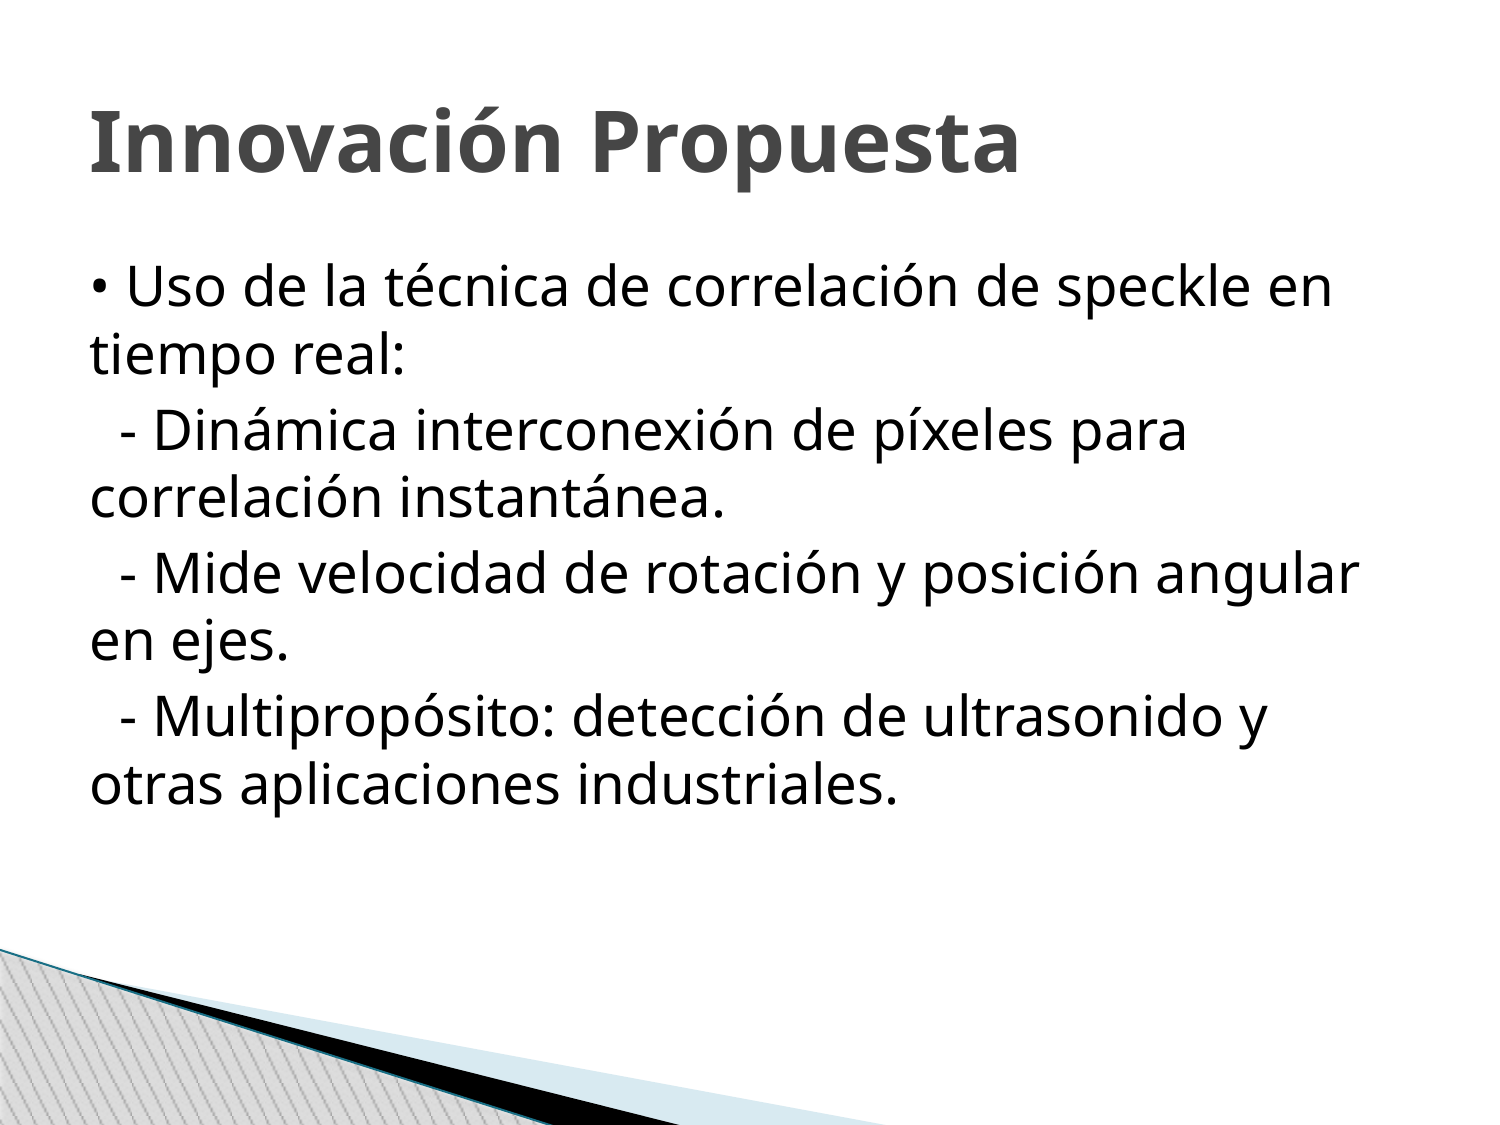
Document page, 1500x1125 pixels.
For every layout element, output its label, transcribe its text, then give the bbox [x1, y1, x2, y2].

list • Uso de la técnica de correlación de speckle en tiempo real: - Dinámica interconexión de píxeles para correlación instantánea. - Mide velocidad de rotación y posición angular en ejes. - Multipropósito: detección de ultrasonido y otras aplicaciones industriales. [75, 243, 1425, 986]
title Innovación Propuesta [75, 45, 1425, 233]
